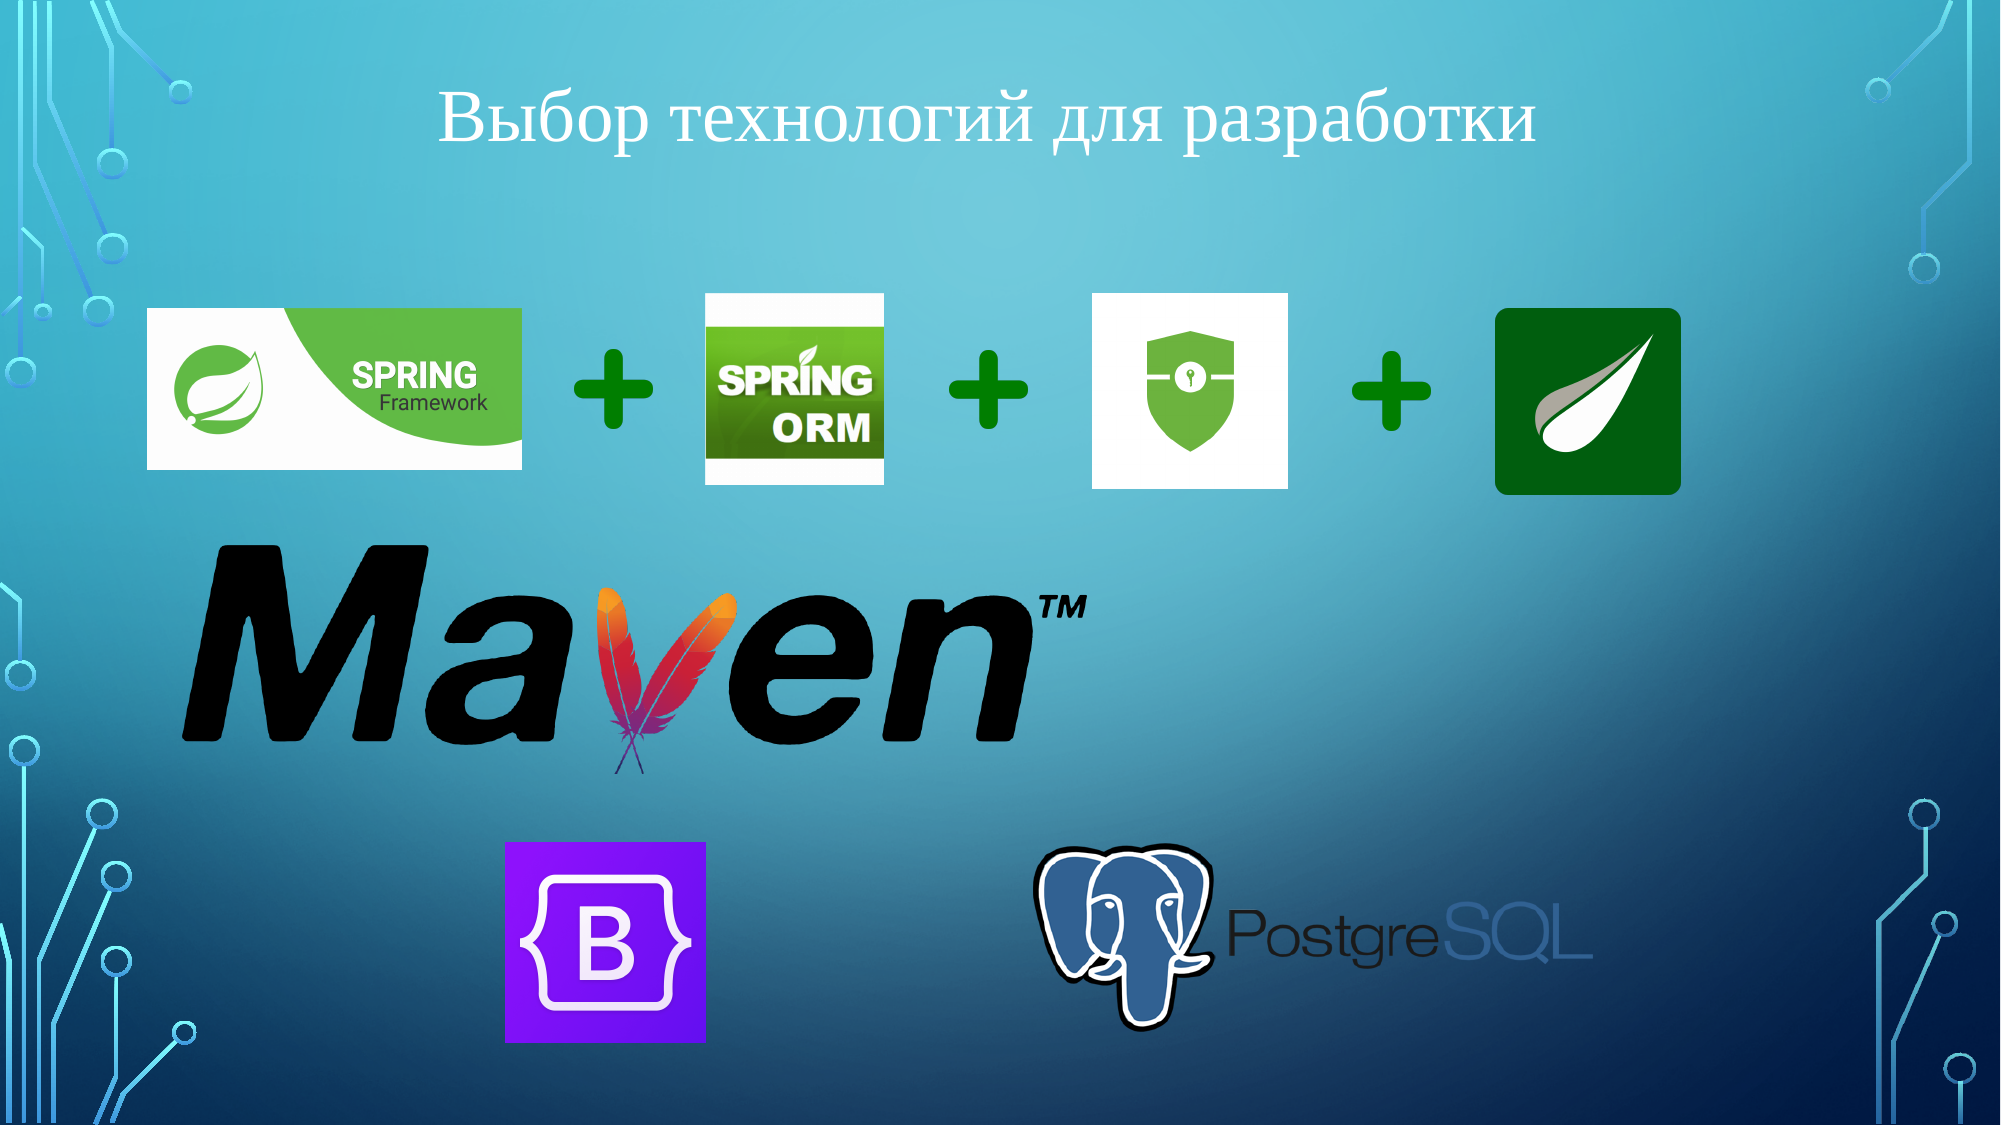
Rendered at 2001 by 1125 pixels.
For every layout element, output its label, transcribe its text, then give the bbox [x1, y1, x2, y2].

picture [1352, 351, 1431, 431]
picture [1092, 293, 1288, 489]
picture [1033, 808, 1593, 1066]
picture [949, 350, 1028, 430]
picture [146, 308, 522, 470]
picture [699, 294, 891, 485]
picture [162, 537, 1094, 774]
picture [1495, 308, 1682, 495]
picture [574, 349, 653, 429]
text_box Выбор технологий для разработки [422, 59, 1554, 210]
picture [505, 842, 706, 1043]
